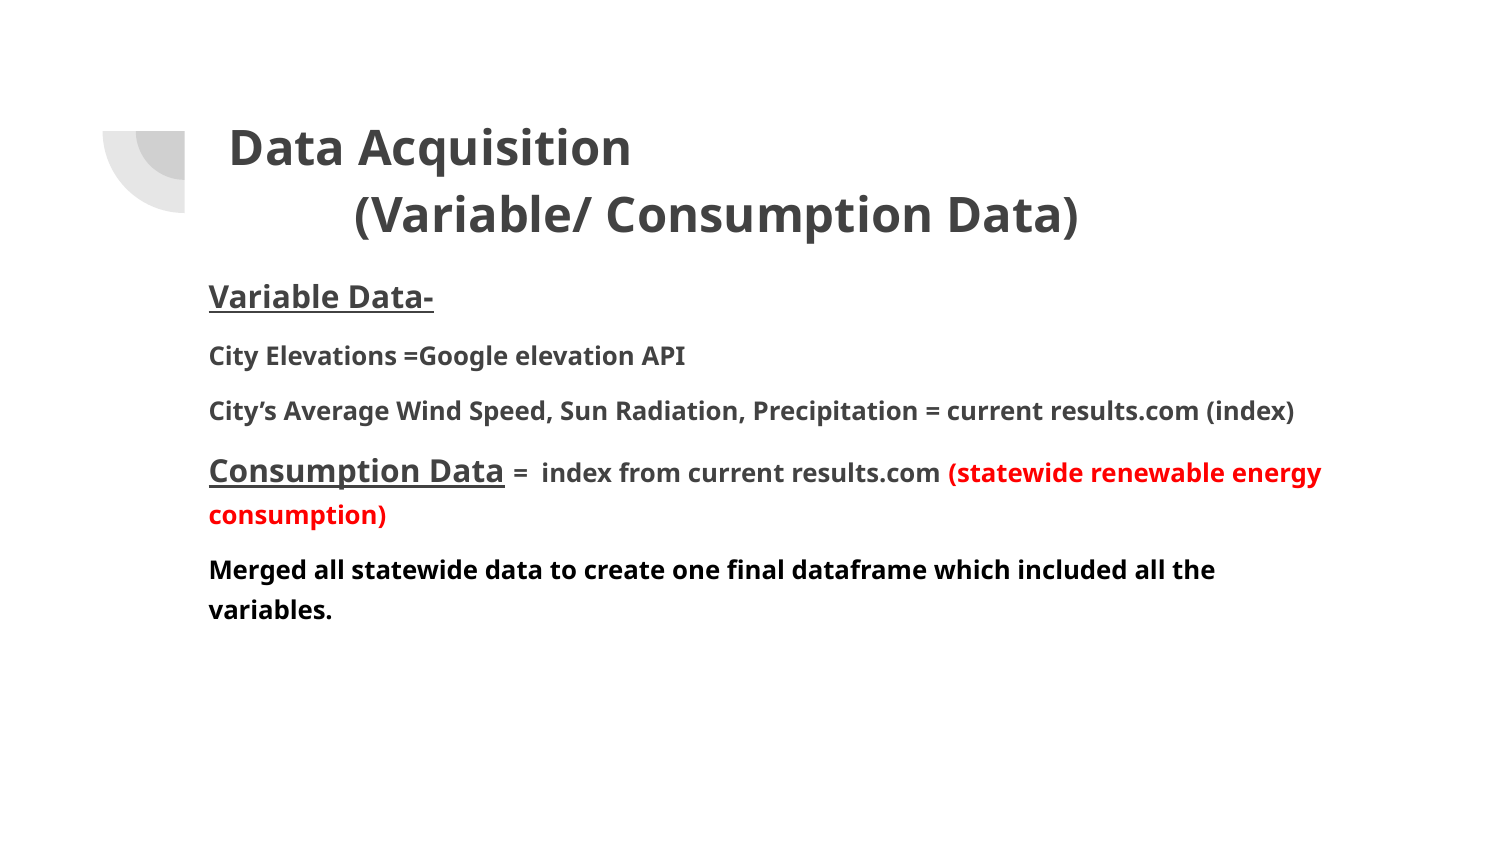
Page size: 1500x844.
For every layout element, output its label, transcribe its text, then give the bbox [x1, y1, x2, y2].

list Variable Data- City Elevations =Google elevation API City’s Average Wind Speed, Sun Radiation, Precipitation = current results.com (index) Consumption Data = index from current results.com (statewide renewable energy consumption) Merged all statewide data to create one final dataframe which included all the variables. [193, 252, 1347, 670]
title Data Acquisition (Variable/ Consumption Data) [213, 98, 1368, 263]
